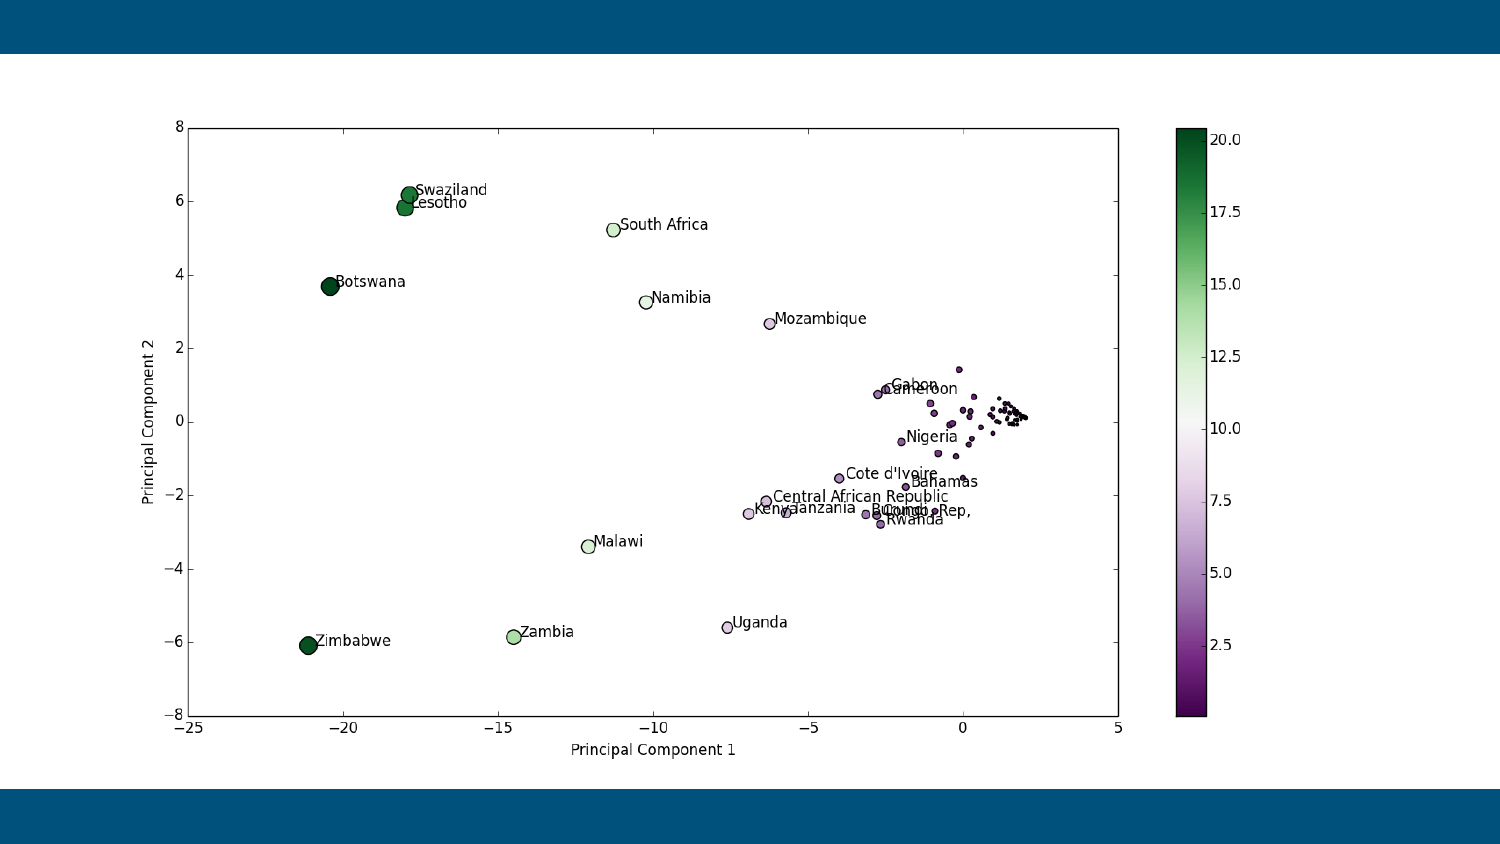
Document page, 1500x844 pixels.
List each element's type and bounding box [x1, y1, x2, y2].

picture [0, 55, 1500, 788]
